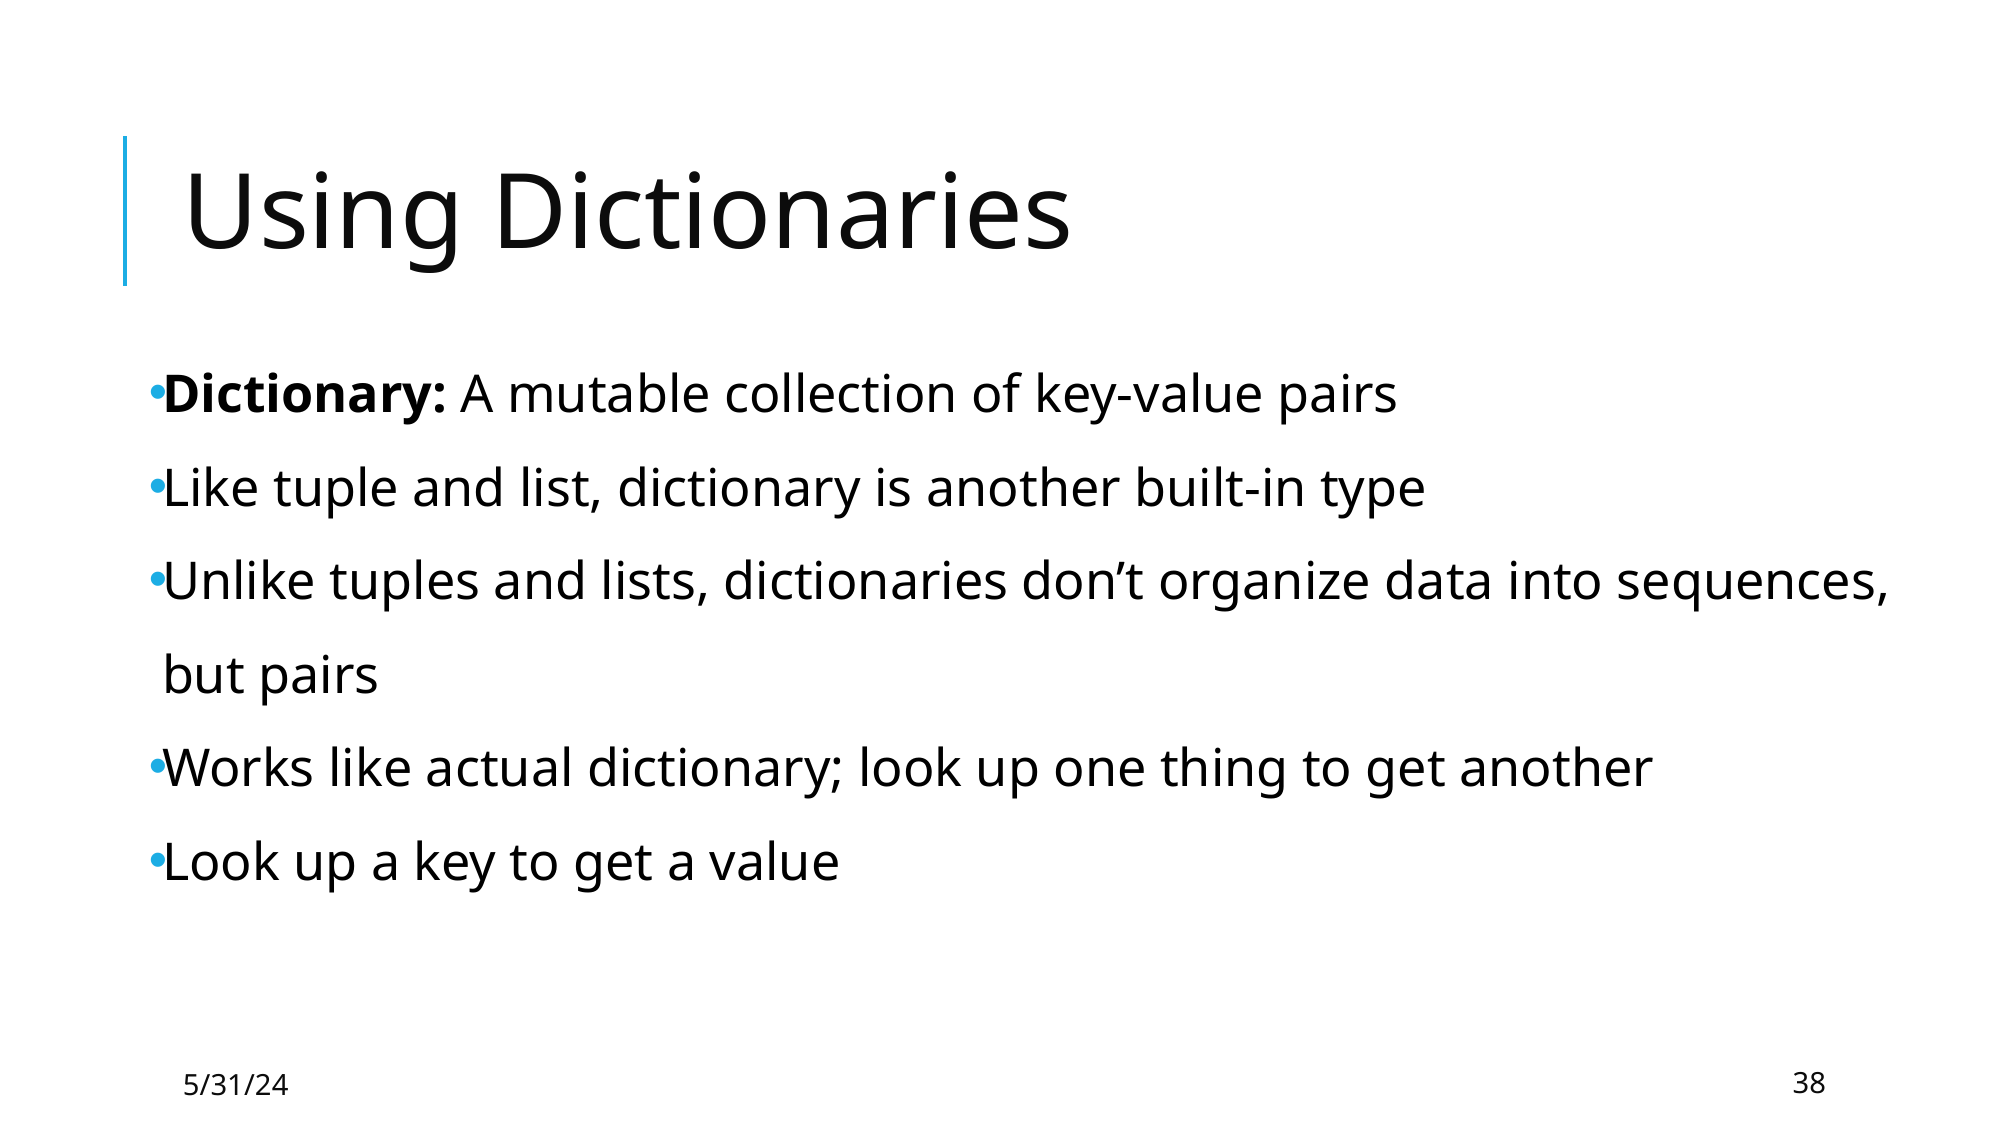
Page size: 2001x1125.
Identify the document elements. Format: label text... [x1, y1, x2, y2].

slide_number 38 [1777, 1061, 1938, 1107]
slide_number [168, 1061, 522, 1107]
list Dictionary: A mutable collection of key-value pairs Like tuple and list, dictionary is another built-in type Unlike tuples and lists, dictionaries don’t organize data into sequences, but pairs Works like actual dictionary; look up one thing to get another Look up a key to get a value [141, 321, 1938, 1125]
title Using Dictionaries [168, 96, 1763, 321]
